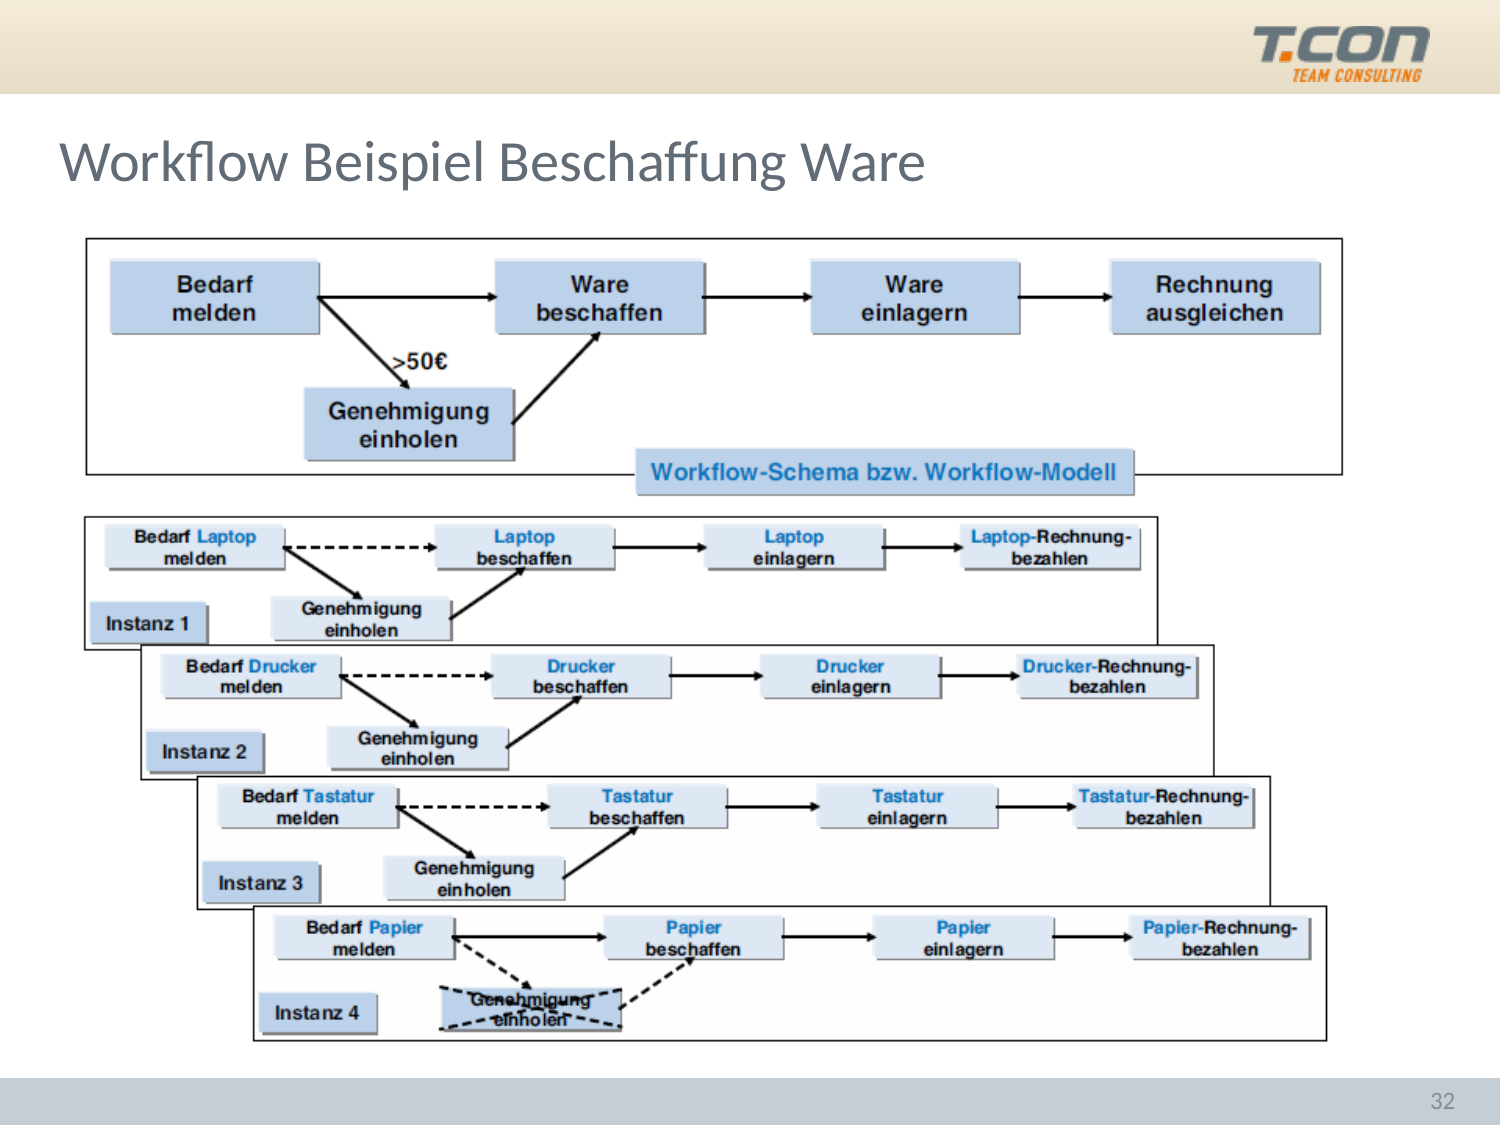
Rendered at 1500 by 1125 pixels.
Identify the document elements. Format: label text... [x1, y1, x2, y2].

picture [1253, 26, 1430, 82]
title Workflow Beispiel Beschaffung Ware [44, 93, 1500, 223]
picture [64, 209, 1388, 1060]
slide_number 32 [1120, 1069, 1471, 1125]
